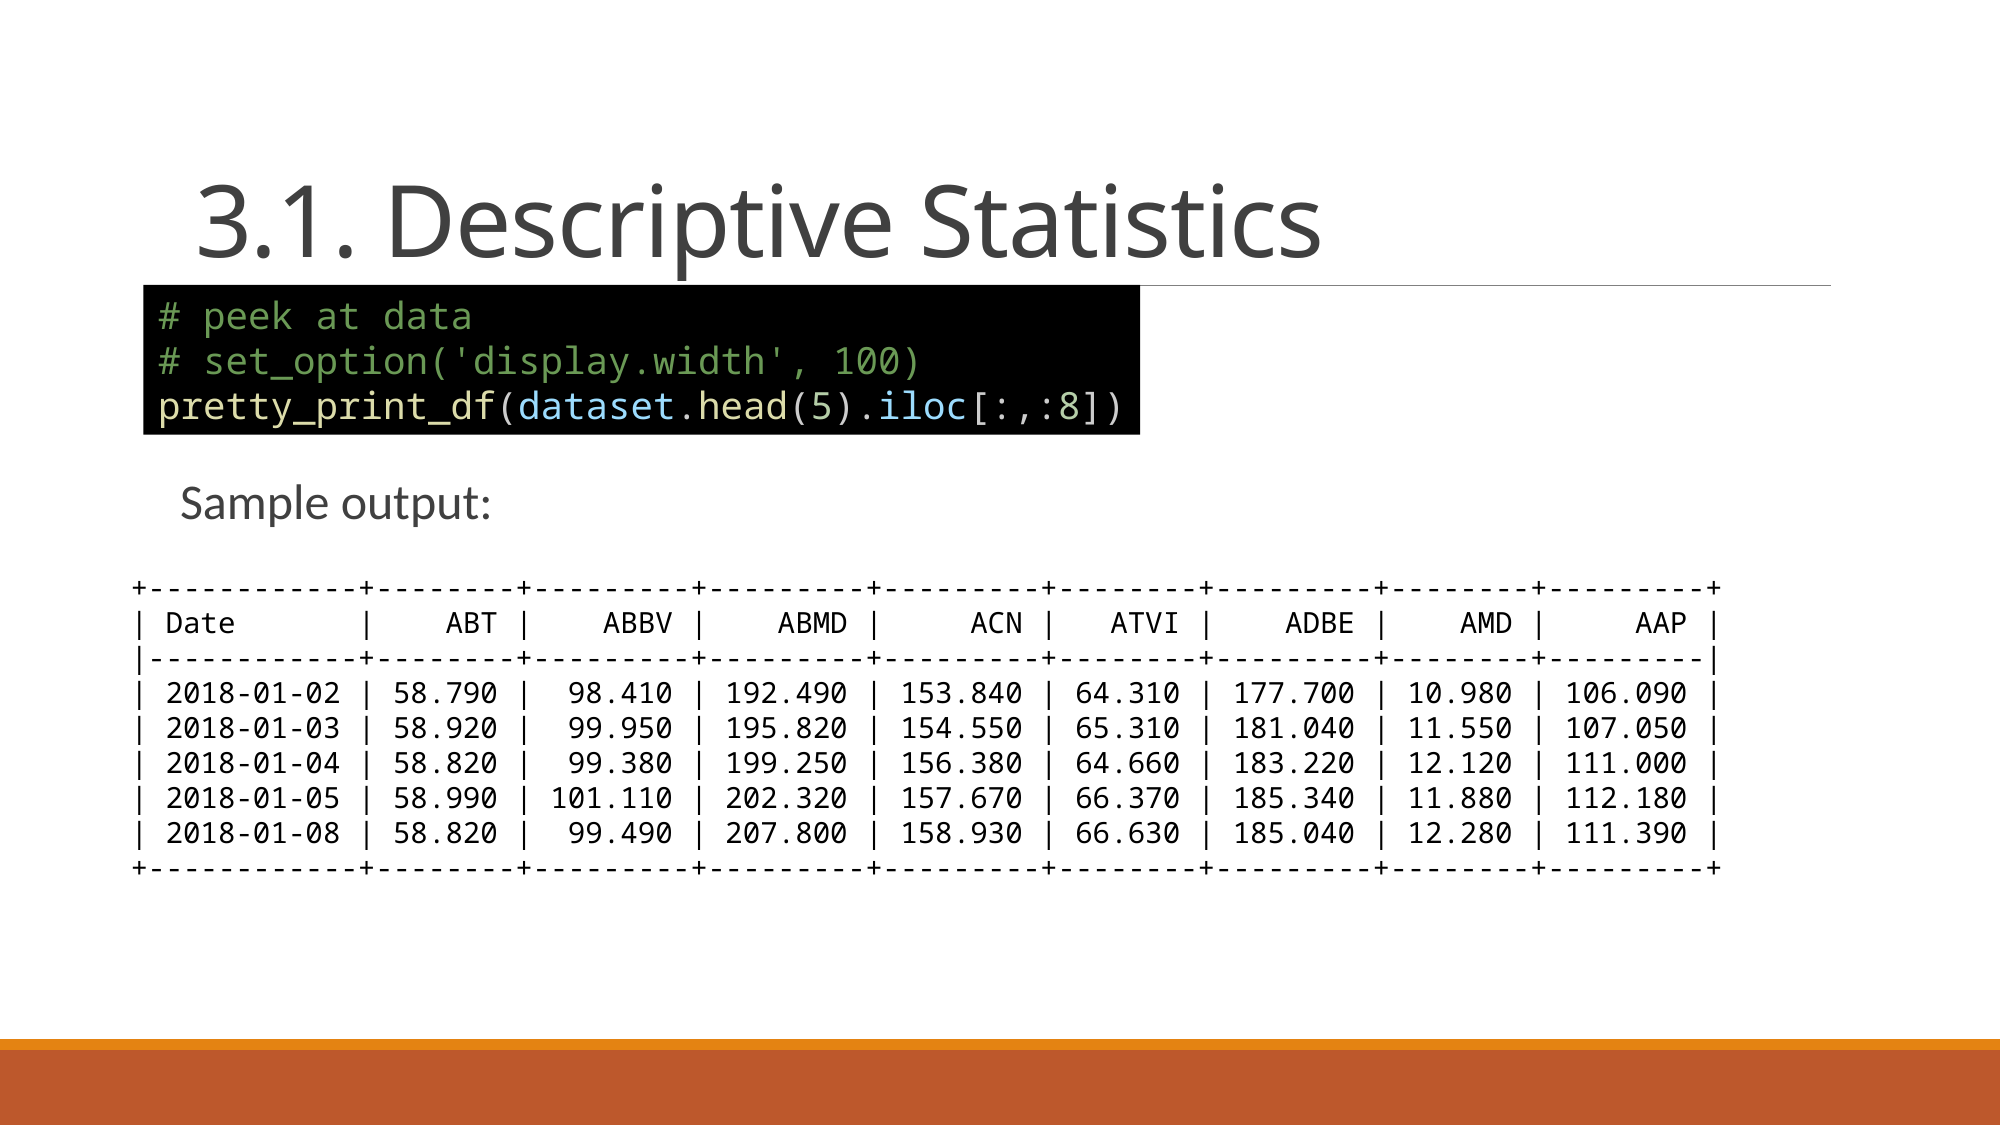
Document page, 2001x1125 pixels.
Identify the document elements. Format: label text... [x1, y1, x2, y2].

text_box +------------+--------+---------+---------+---------+--------+---------+--------+---------+ | Date | ABT | ABBV | ABMD | ACN | ATVI | ADBE | AMD | AAP | |------------+--------+---------+---------+---------+--------+---------+--------+---------| | 2018-01-02 | 58.790 | 98.410 | 192.490 | 153.840 | 64.310 | 177.700 | 10.980 | 106.090 | | 2018-01-03 | 58.920 | 99.950 | 195.820 | 154.550 | 65.310 | 181.040 | 11.550 | 107.050 | | 2018-01-04 | 58.820 | 99.380 | 199.250 | 156.380 | 64.660 | 183.220 | 12.120 | 111.000 | | 2018-01-05 | 58.990 | 101.110 | 202.320 | 157.670 | 66.370 | 185.340 | 11.880 | 112.180 | | 2018-01-08 | 58.820 | 99.490 | 207.800 | 158.930 | 66.630 | 185.040 | 12.280 | 111.390 | +------------+--------+---------+---------+---------+--------+---------+--------+---------+ [115, 562, 1738, 892]
text_box # peek at data # set_option('display.width', 100) pretty_print_df(dataset.head(5).iloc[:,:8]) [143, 284, 1141, 435]
title 3.1. Descriptive Statistics [180, 47, 1830, 285]
list Sample output: [180, 302, 1830, 963]
